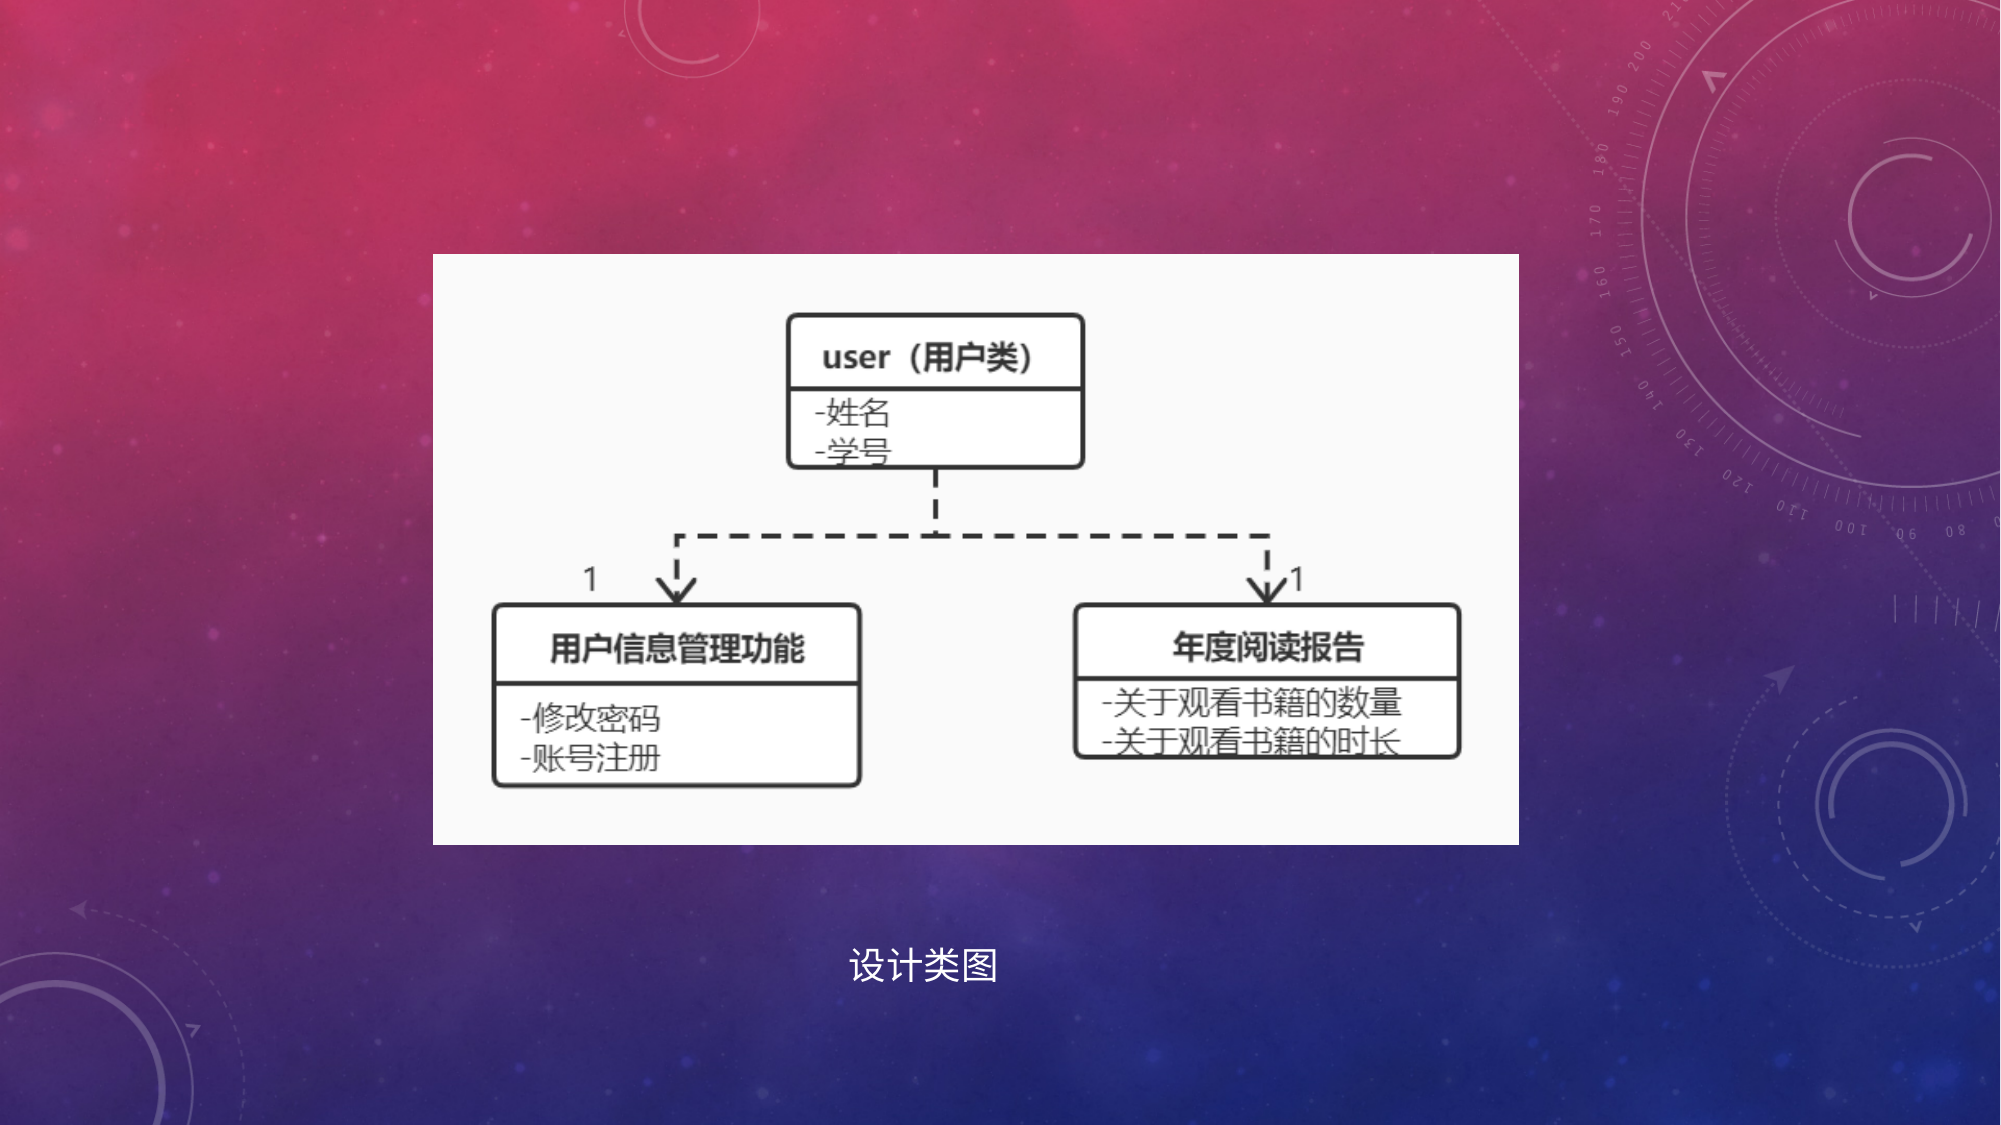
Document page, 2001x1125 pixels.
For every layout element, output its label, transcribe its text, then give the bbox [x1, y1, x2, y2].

picture [0, 0, 2001, 1125]
text_box 设计类图 [833, 934, 1166, 995]
